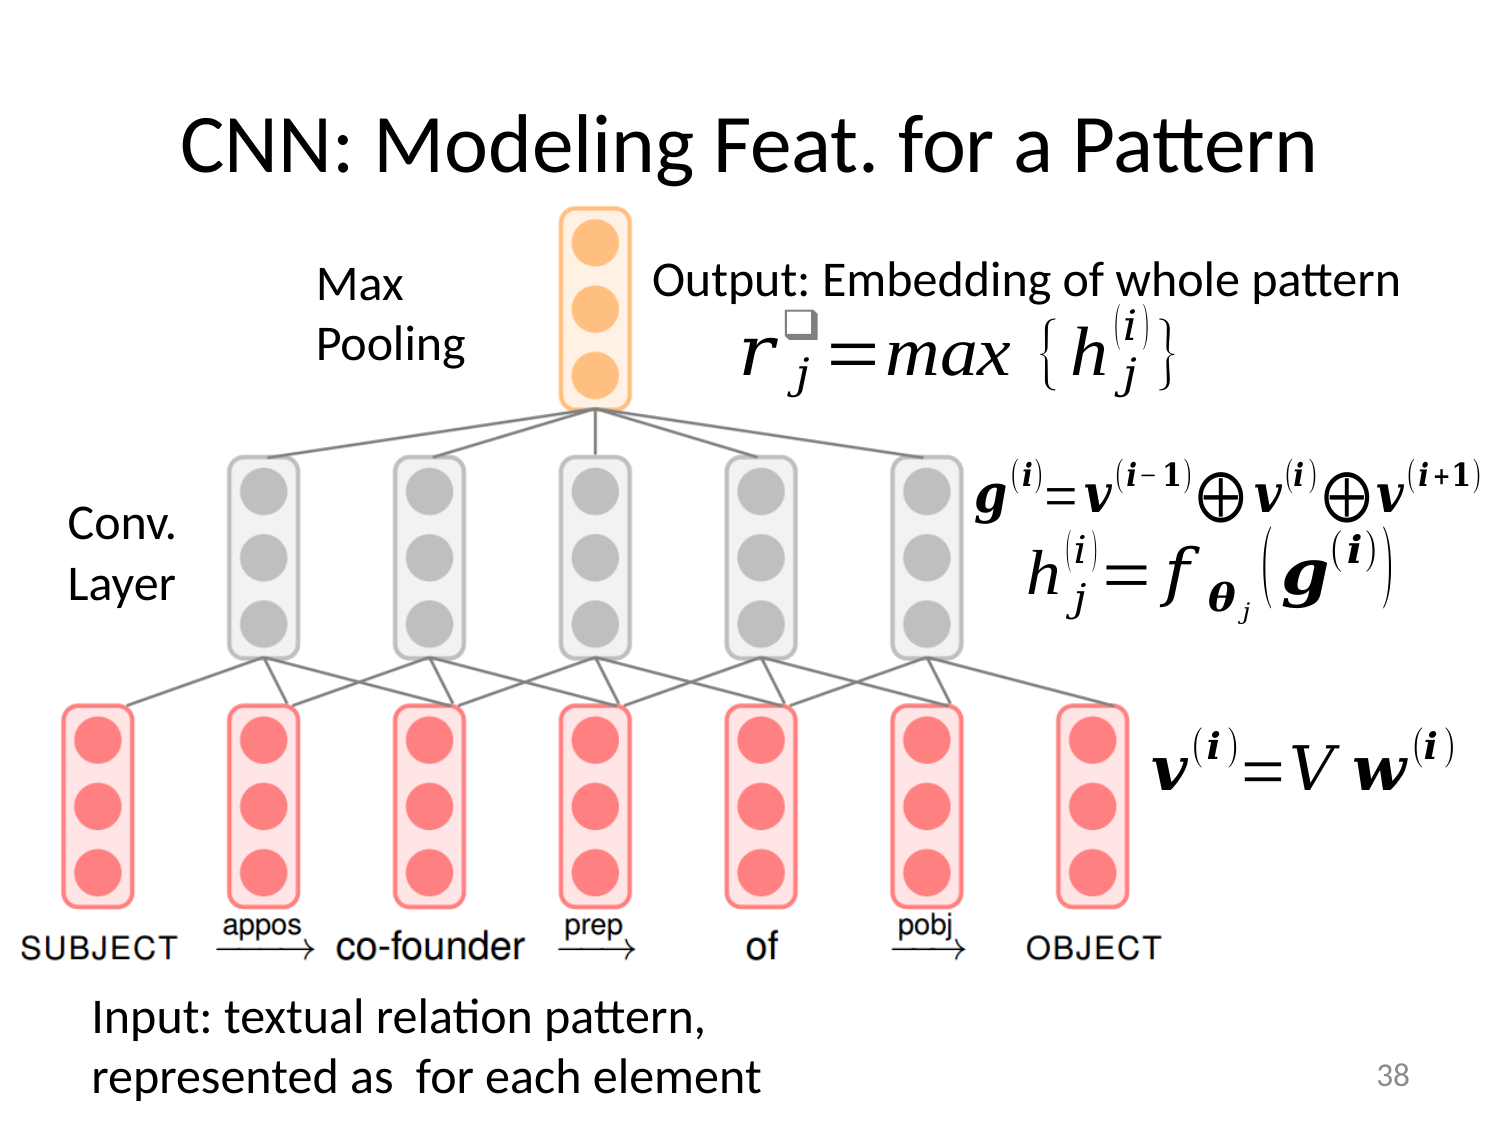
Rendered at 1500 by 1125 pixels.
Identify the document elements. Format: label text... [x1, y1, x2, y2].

picture [5, 195, 1241, 981]
title CNN: Modeling Feat. for a Pattern [75, 45, 1425, 233]
text_box Output: Embedding of whole pattern [1246, 238, 1424, 314]
slide_number 38 [1074, 1042, 1425, 1103]
